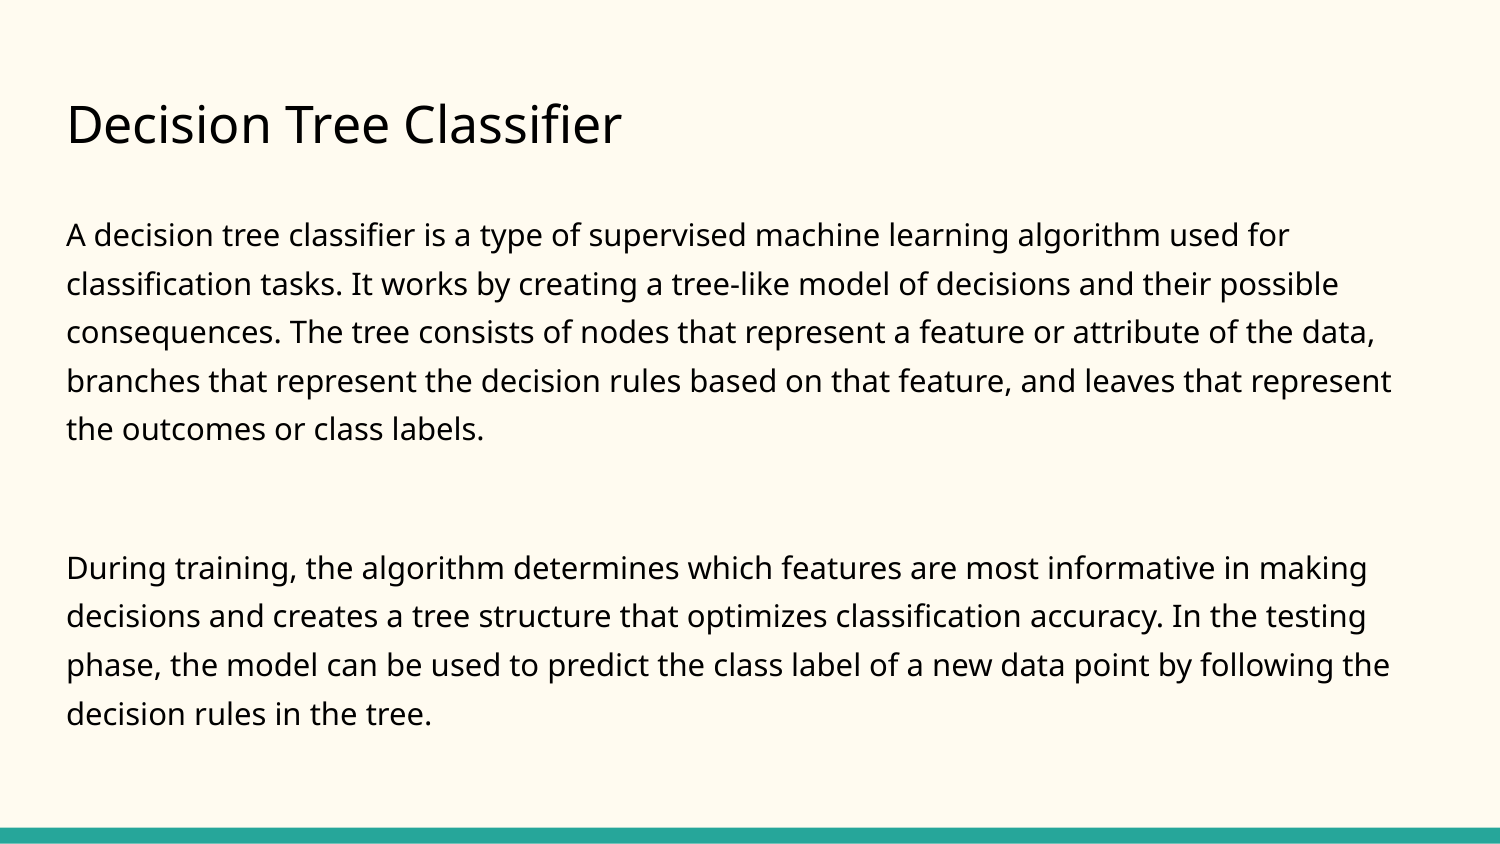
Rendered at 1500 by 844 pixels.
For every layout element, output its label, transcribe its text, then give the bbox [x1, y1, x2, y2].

title Decision Tree Classifier [51, 72, 1449, 174]
list A decision tree classifier is a type of supervised machine learning algorithm used for classification tasks. It works by creating a tree-like model of decisions and their possible consequences. The tree consists of nodes that represent a feature or attribute of the data, branches that represent the decision rules based on that feature, and leaves that represent the outcomes or class labels. During training, the algorithm determines which features are most informative in making decisions and creates a tree structure that optimizes classification accuracy. In the testing phase, the model can be used to predict the class label of a new data point by following the decision rules in the tree. [51, 192, 1449, 750]
